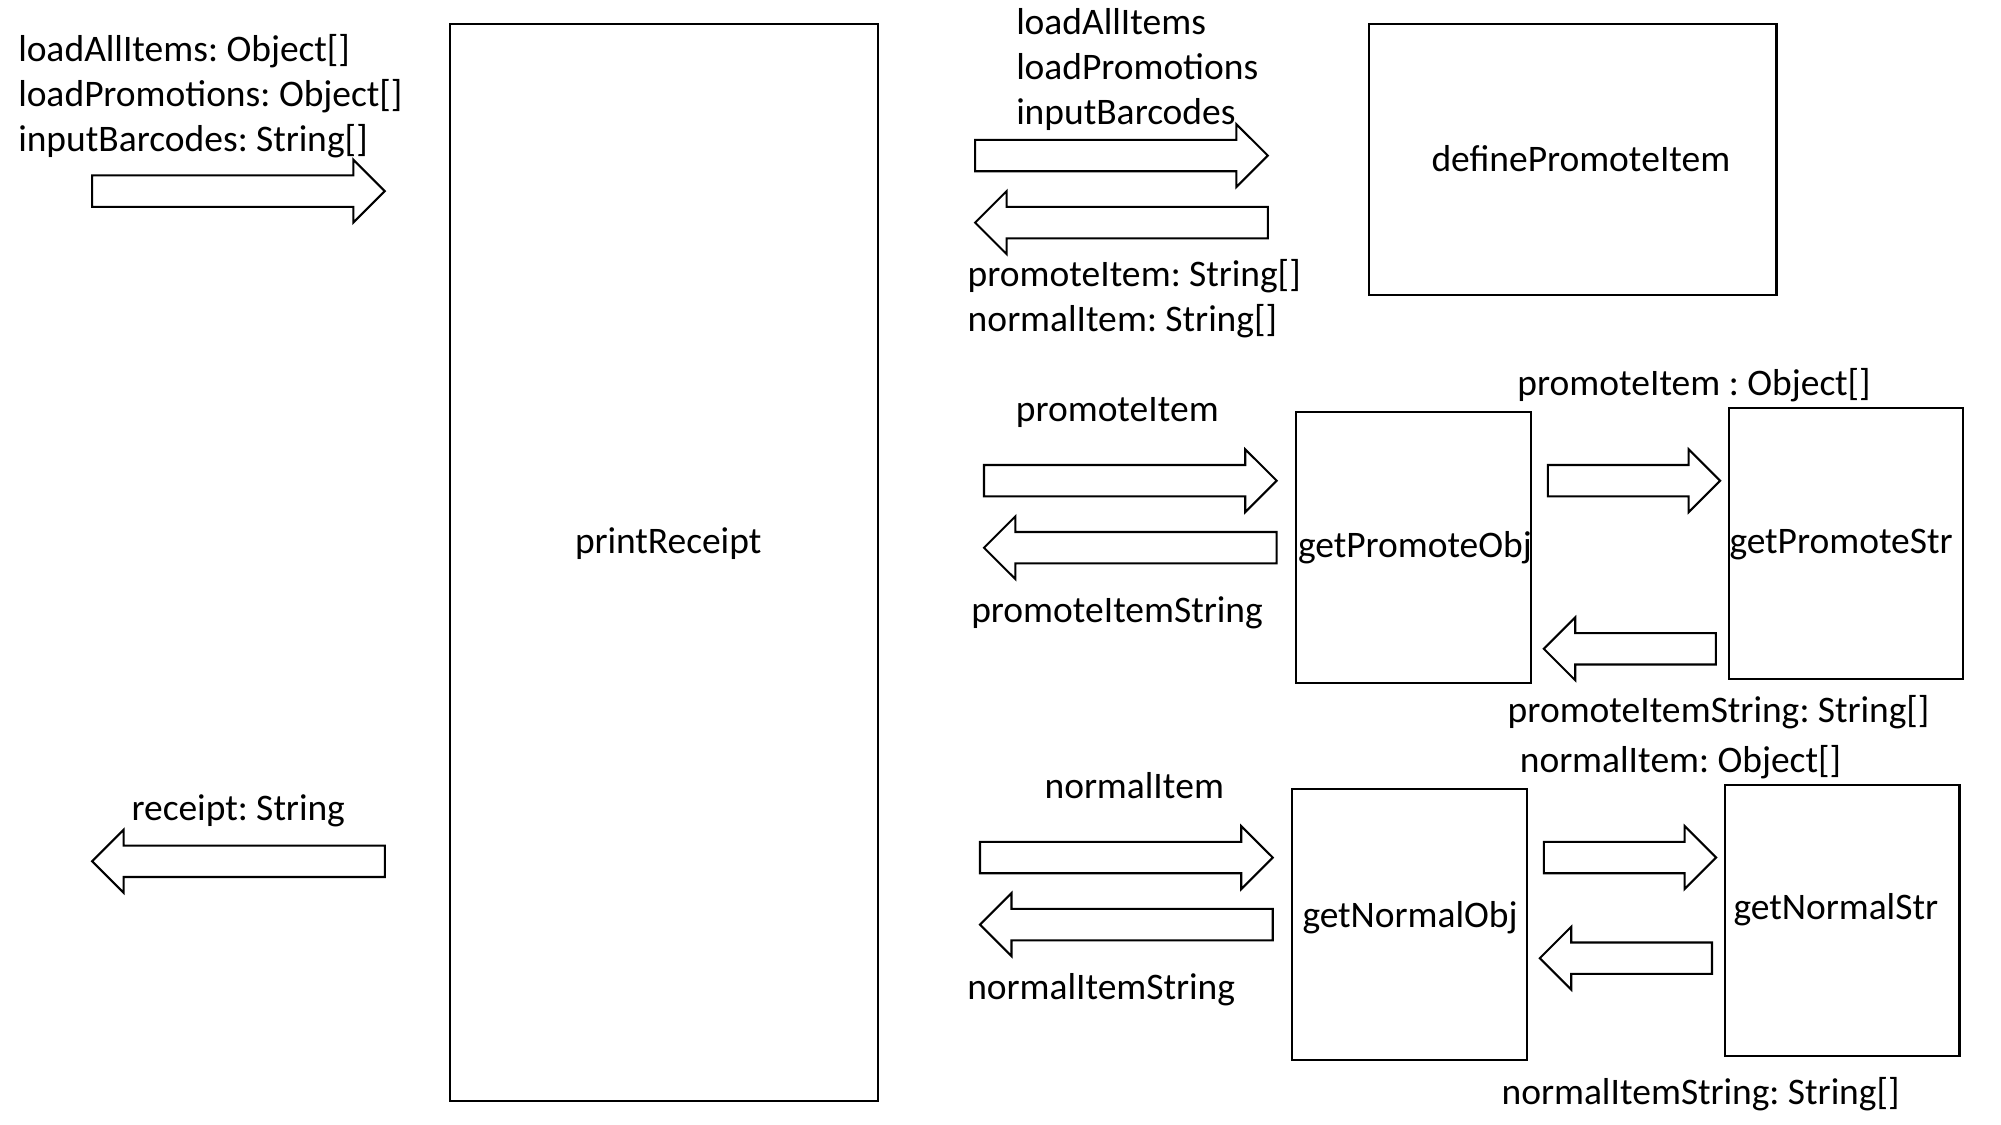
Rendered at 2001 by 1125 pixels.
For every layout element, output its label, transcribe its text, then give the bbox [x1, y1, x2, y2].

text_box loadAllItems: Object[] loadPromotions: Object[] inputBarcodes: String[] [3, 16, 418, 167]
text_box getNormalStr [1718, 874, 2000, 935]
text_box [1546, 446, 1722, 515]
text_box [1724, 935, 1961, 1057]
text_box [1542, 614, 1717, 677]
text_box [1538, 941, 1714, 993]
text_box normalItem: Object[] [1504, 727, 1857, 788]
text_box [449, 23, 879, 1102]
text_box [973, 188, 1269, 242]
text_box normalItemString: String[] [1486, 1059, 1916, 1120]
text_box [1728, 568, 1964, 680]
text_box [1295, 411, 1532, 512]
text_box [982, 446, 1279, 515]
text_box definePromoteItem [1416, 126, 1746, 187]
text_box getNormalObj [1287, 882, 1581, 943]
text_box promoteItemString: String[] [1492, 677, 1945, 737]
text_box promoteItem: String[] normalItem: String[] [952, 242, 1317, 347]
text_box [974, 138, 1270, 190]
text_box [1291, 943, 1528, 1061]
text_box loadAllItems loadPromotions inputBarcodes [1001, 0, 1274, 140]
text_box promoteItemString [956, 577, 1279, 638]
text_box [978, 890, 1274, 954]
text_box normalItemString [952, 954, 1251, 1015]
text_box promoteItem : Object[] [1502, 350, 1887, 411]
text_box receipt: String [116, 775, 361, 836]
text_box [1291, 788, 1528, 882]
text_box [1724, 784, 1961, 874]
text_box [1368, 23, 1778, 296]
text_box getPromoteObj [1283, 512, 1576, 572]
text_box [91, 167, 387, 226]
text_box [1728, 407, 1964, 508]
text_box [1542, 823, 1718, 892]
text_box [978, 823, 1275, 892]
text_box promoteItem [1000, 376, 1243, 437]
text_box printReceipt [560, 508, 777, 568]
text_box getPromoteStr [1714, 508, 2000, 568]
text_box [1295, 572, 1532, 684]
text_box [90, 835, 386, 896]
text_box normalItem [1029, 753, 1240, 814]
text_box [982, 513, 1278, 577]
